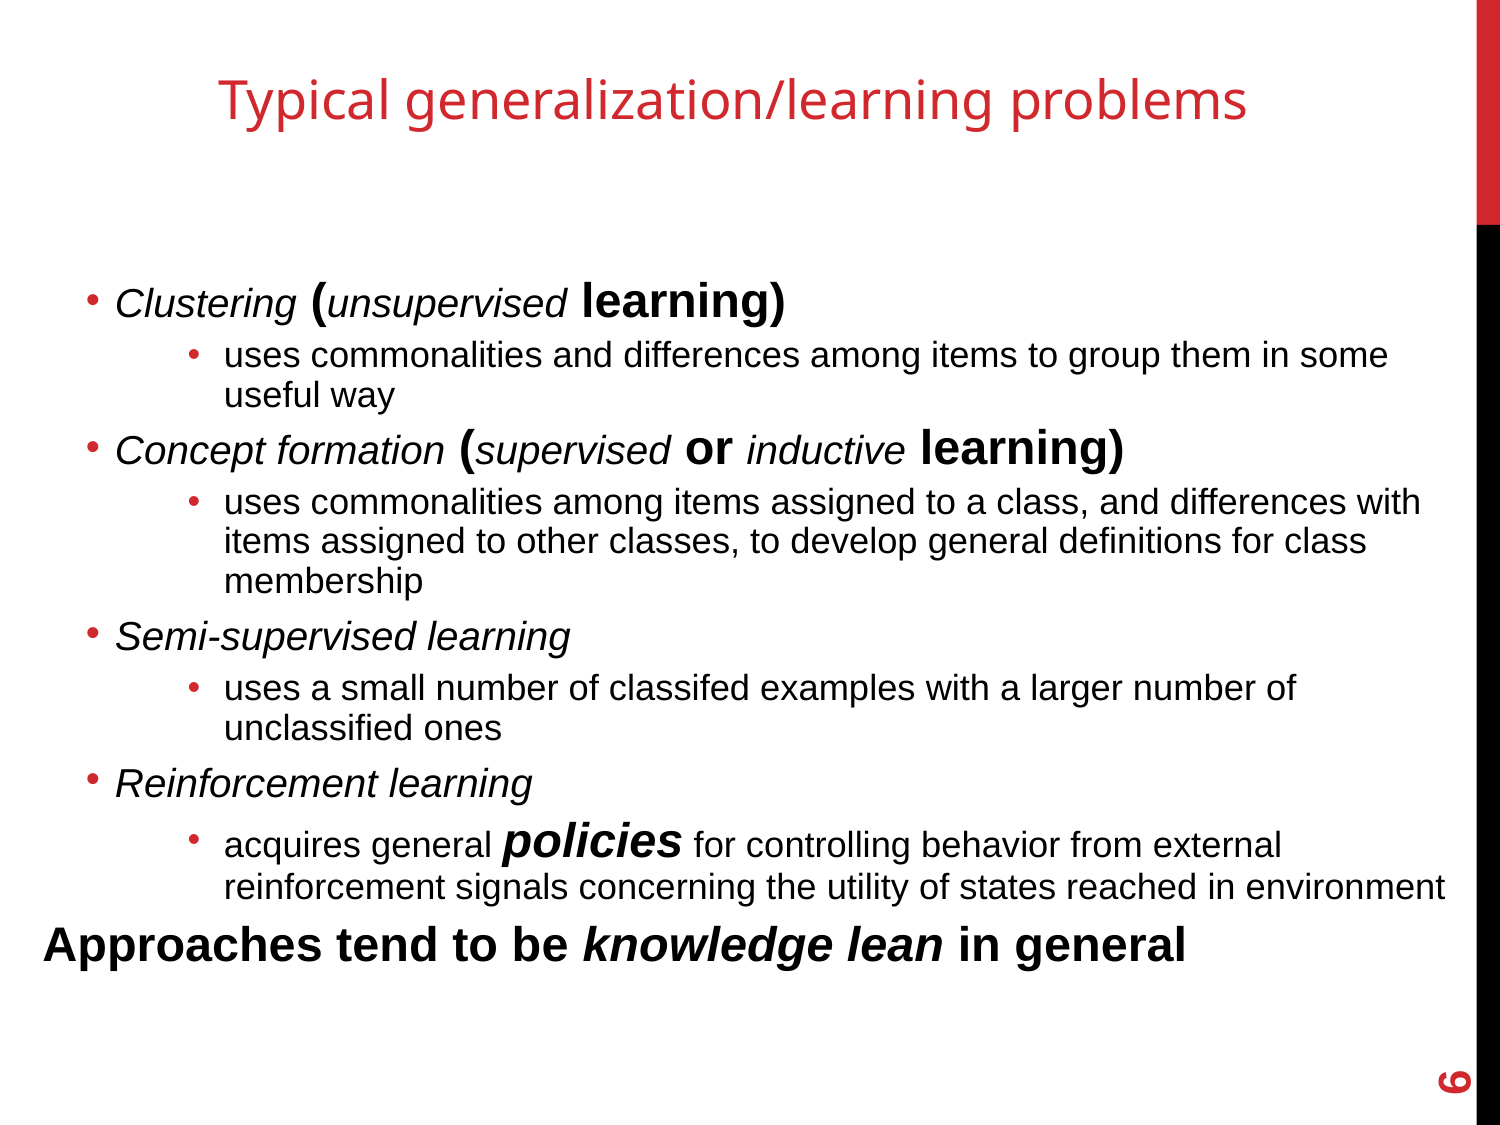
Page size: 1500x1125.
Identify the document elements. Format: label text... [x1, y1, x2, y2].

list Clustering (unsupervised learning) uses commonalities and differences among items to group them in some useful way Concept formation (supervised or inductive learning) uses commonalities among items assigned to a class, and differences with items assigned to other classes, to develop general definitions for class membership Semi-supervised learning uses a small number of classifed examples with a larger number of unclassified ones Reinforcement learning acquires general policies for controlling behavior from external reinforcement signals concerning the utility of states reached in environment Approaches tend to be knowledge lean in general [34, 268, 1461, 1024]
title Typical generalization/learning problems [42, 58, 1424, 203]
slide_number ‹#› [1423, 1060, 1492, 1104]
